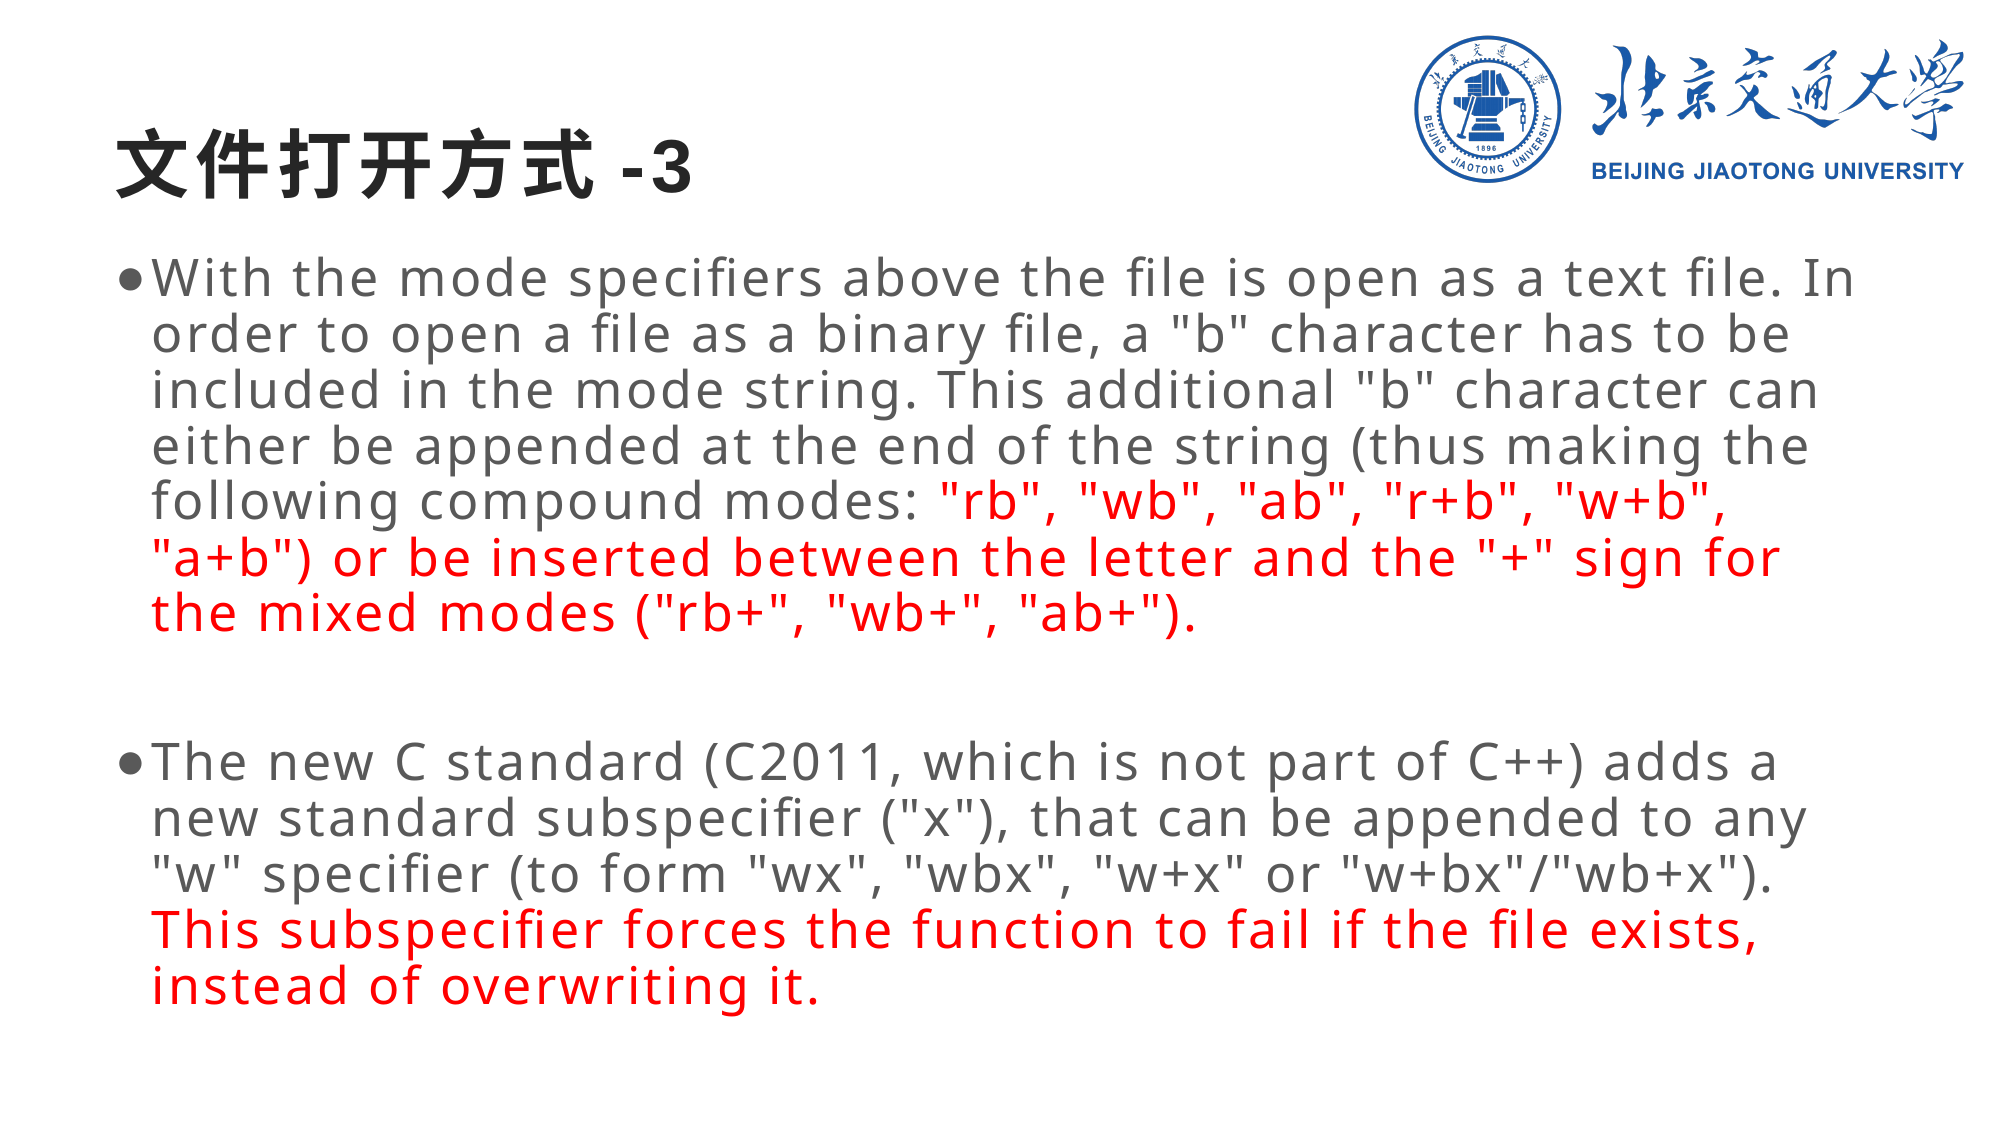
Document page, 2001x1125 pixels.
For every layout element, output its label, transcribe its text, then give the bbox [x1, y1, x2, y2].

list With the mode specifiers above the file is open as a text file. In order to open a file as a binary file, a "b" character has to be included in the mode string. This additional "b" character can either be appended at the end of the string (thus making the following compound modes: "rb", "wb", "ab", "r+b", "w+b", "a+b") or be inserted between the letter and the "+" sign for the mixed modes ("rb+", "wb+", "ab+"). The new C standard (C2011, which is not part of C++) adds a new standard subspecifier ("x"), that can be appended to any "w" specifier (to form "wx", "wbx", "w+x" or "w+bx"/"wb+x"). This subspecifier forces the function to fail if the file exists, instead of overwriting it. [99, 244, 1900, 1026]
picture [1407, 28, 1972, 191]
title 文件打开方式-3 [99, 99, 1900, 216]
